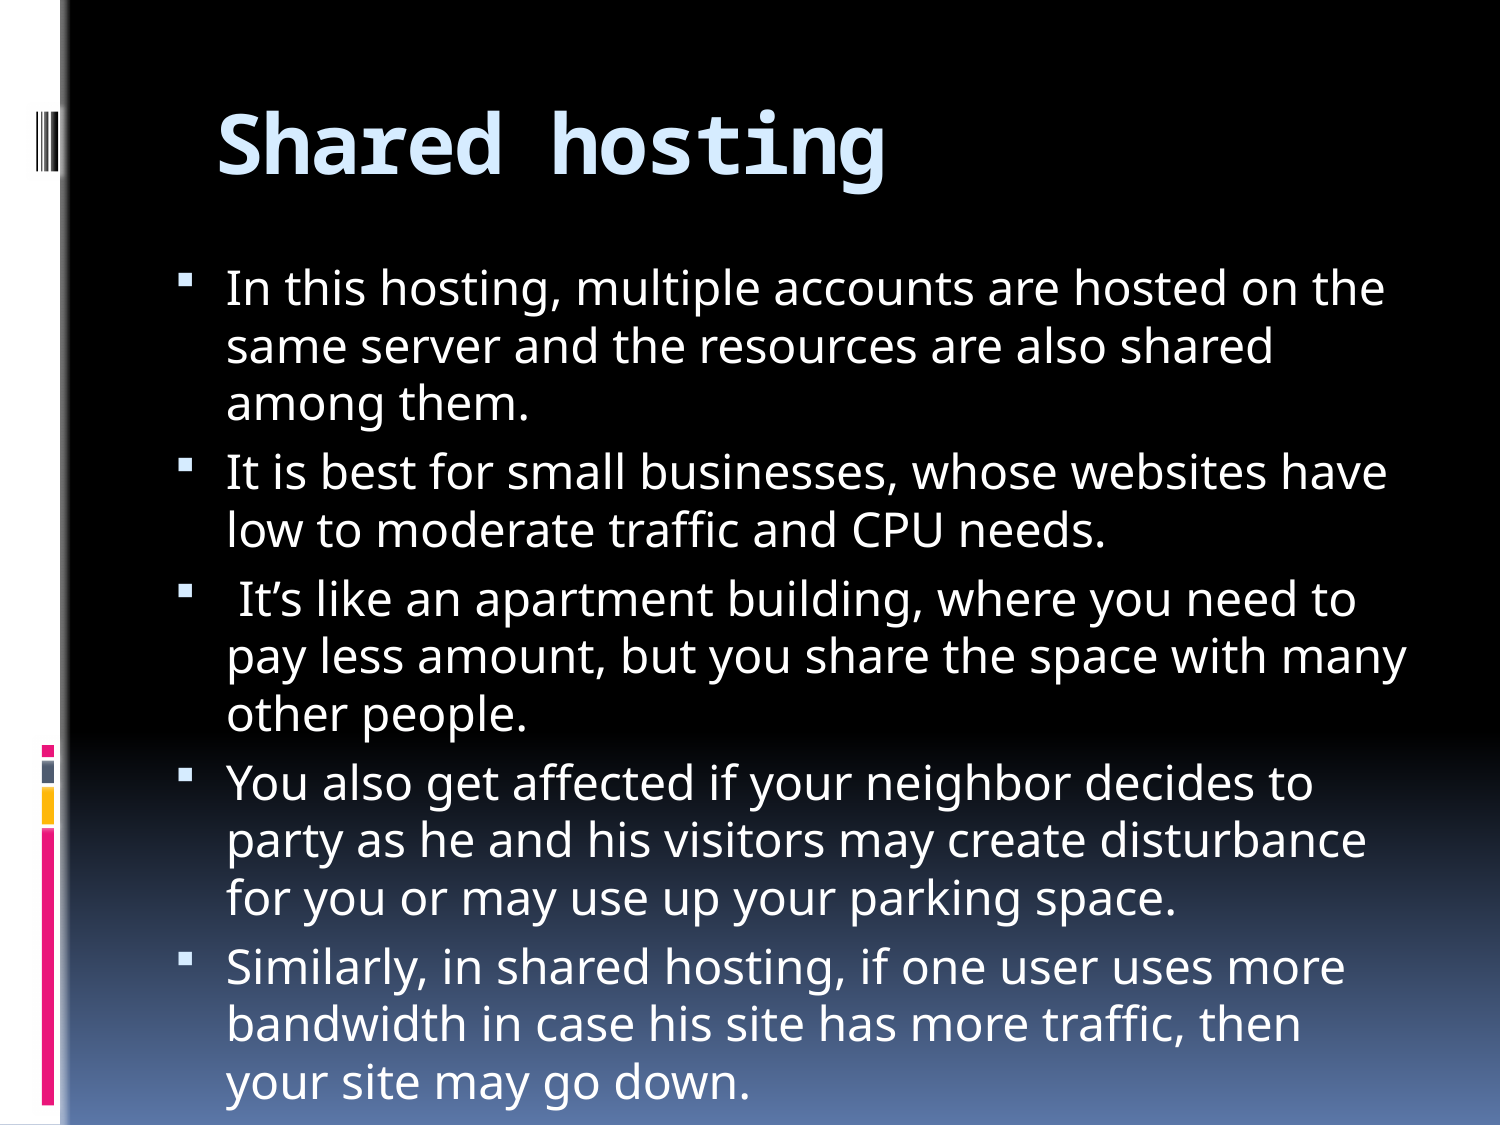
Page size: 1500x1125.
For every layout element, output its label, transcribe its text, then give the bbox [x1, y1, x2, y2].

list In this hosting, multiple accounts are hosted on the same server and the resources are also shared among them. It is best for small businesses, whose websites have low to moderate traffic and CPU needs. It’s like an apartment building, where you need to pay less amount, but you share the space with many other people. You also get affected if your neighbor decides to party as he and his visitors may create disturbance for you or may use up your parking space. Similarly, in shared hosting, if one user uses more bandwidth in case his site has more traffic, then your site may go down. [150, 249, 1425, 1125]
title Shared hosting [150, 83, 1425, 234]
